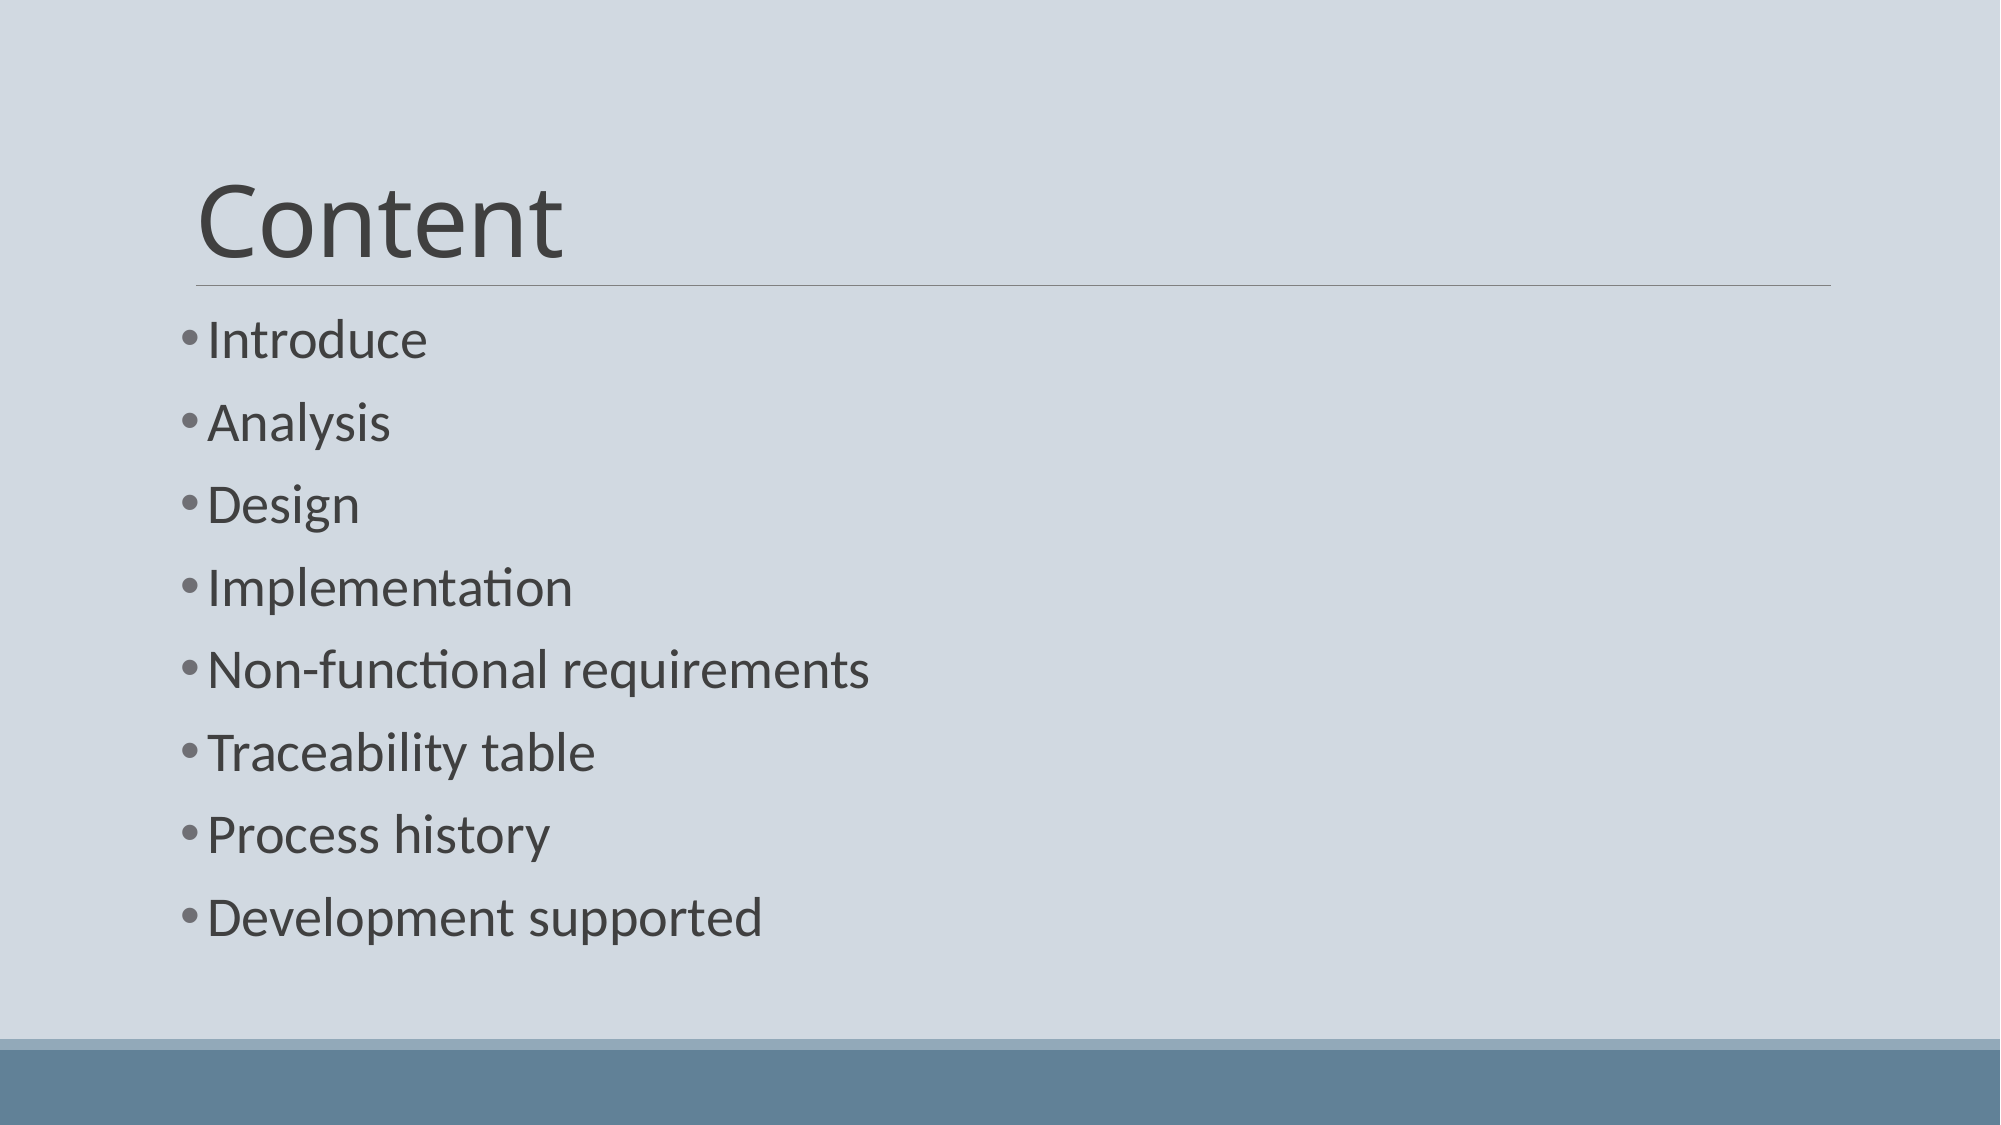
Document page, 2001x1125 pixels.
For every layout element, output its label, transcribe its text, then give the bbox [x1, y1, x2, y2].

title Content [180, 47, 1830, 285]
list Introduce Analysis Design Implementation Non-functional requirements Traceability table Process history Development supported [180, 302, 1830, 963]
